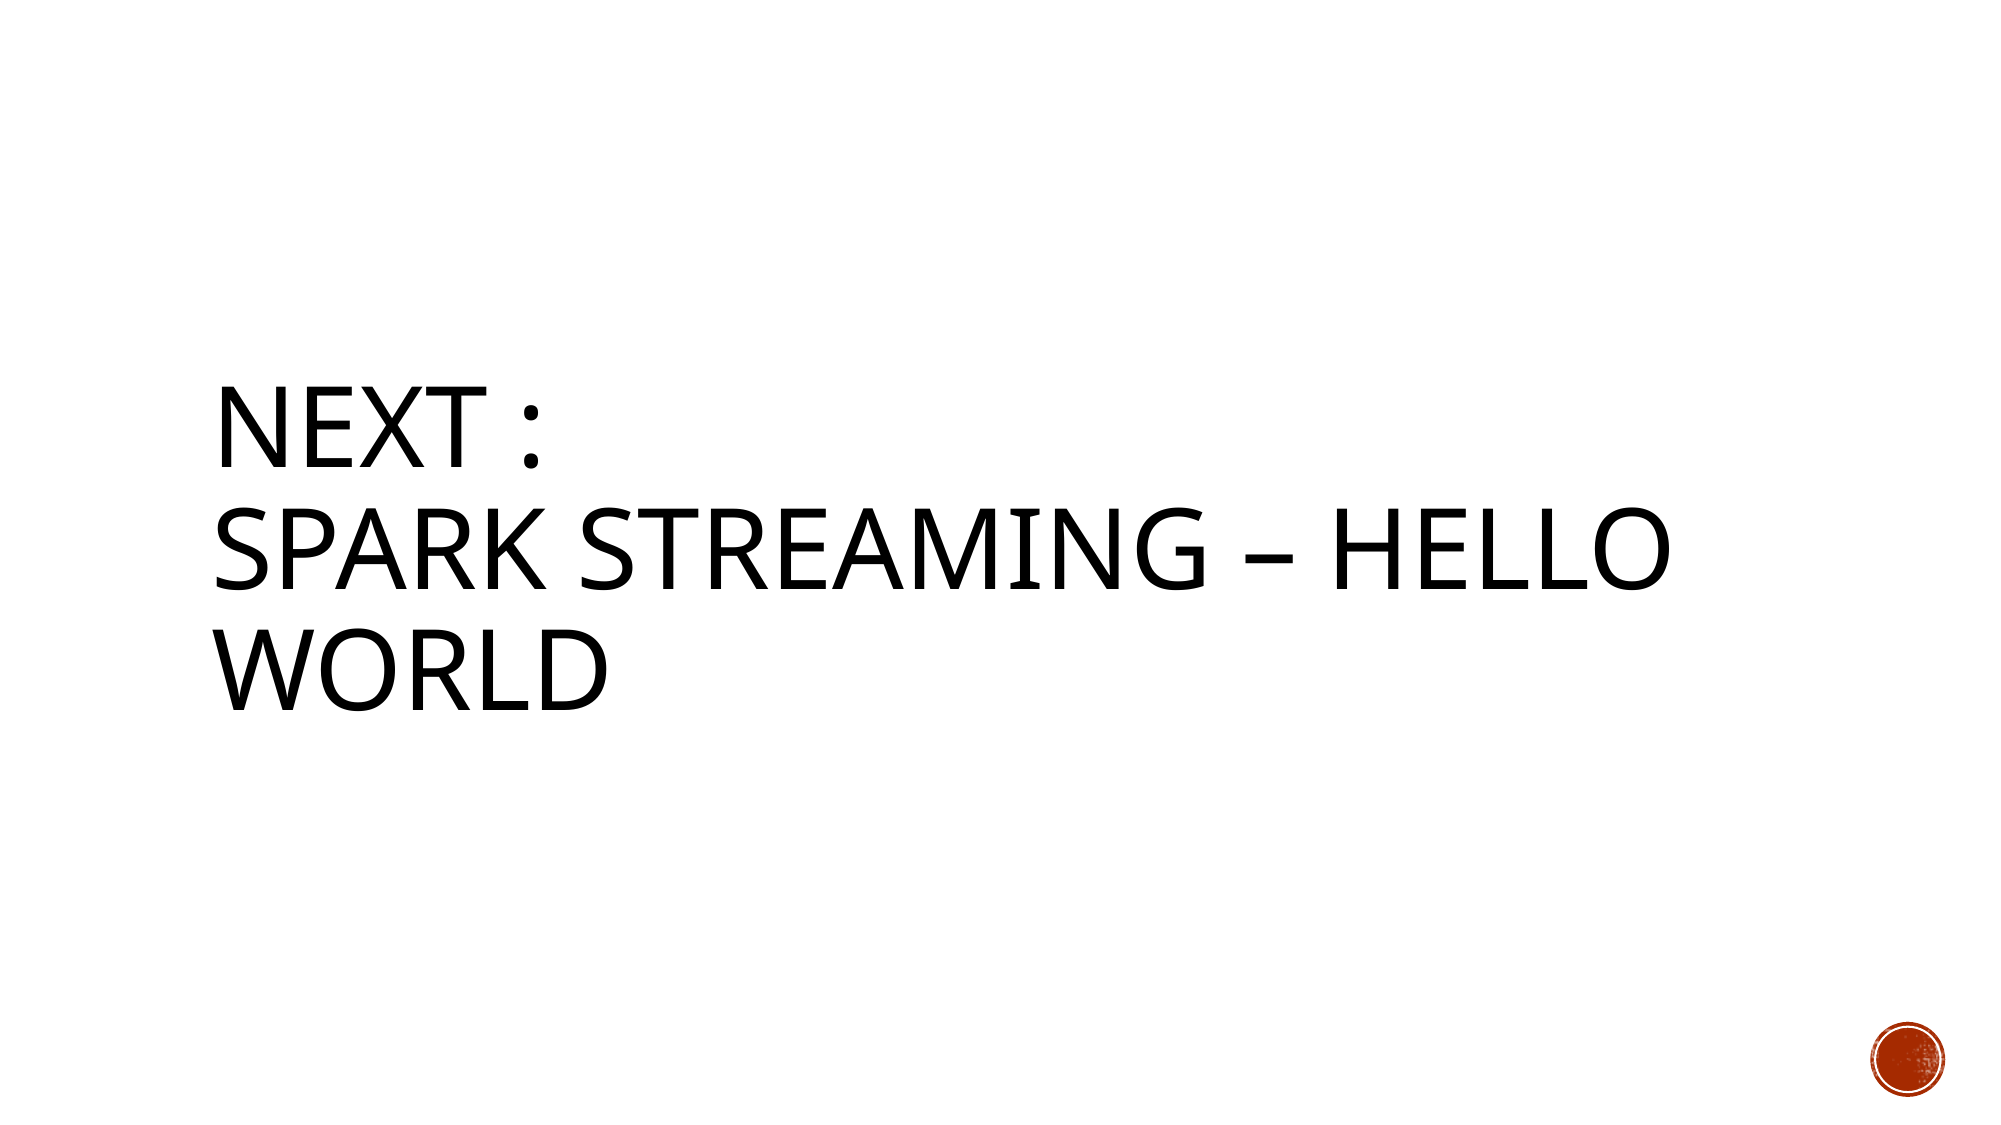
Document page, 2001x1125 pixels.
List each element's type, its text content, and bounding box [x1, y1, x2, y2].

title Next : Spark Streaming – Hello world [196, 420, 1847, 685]
